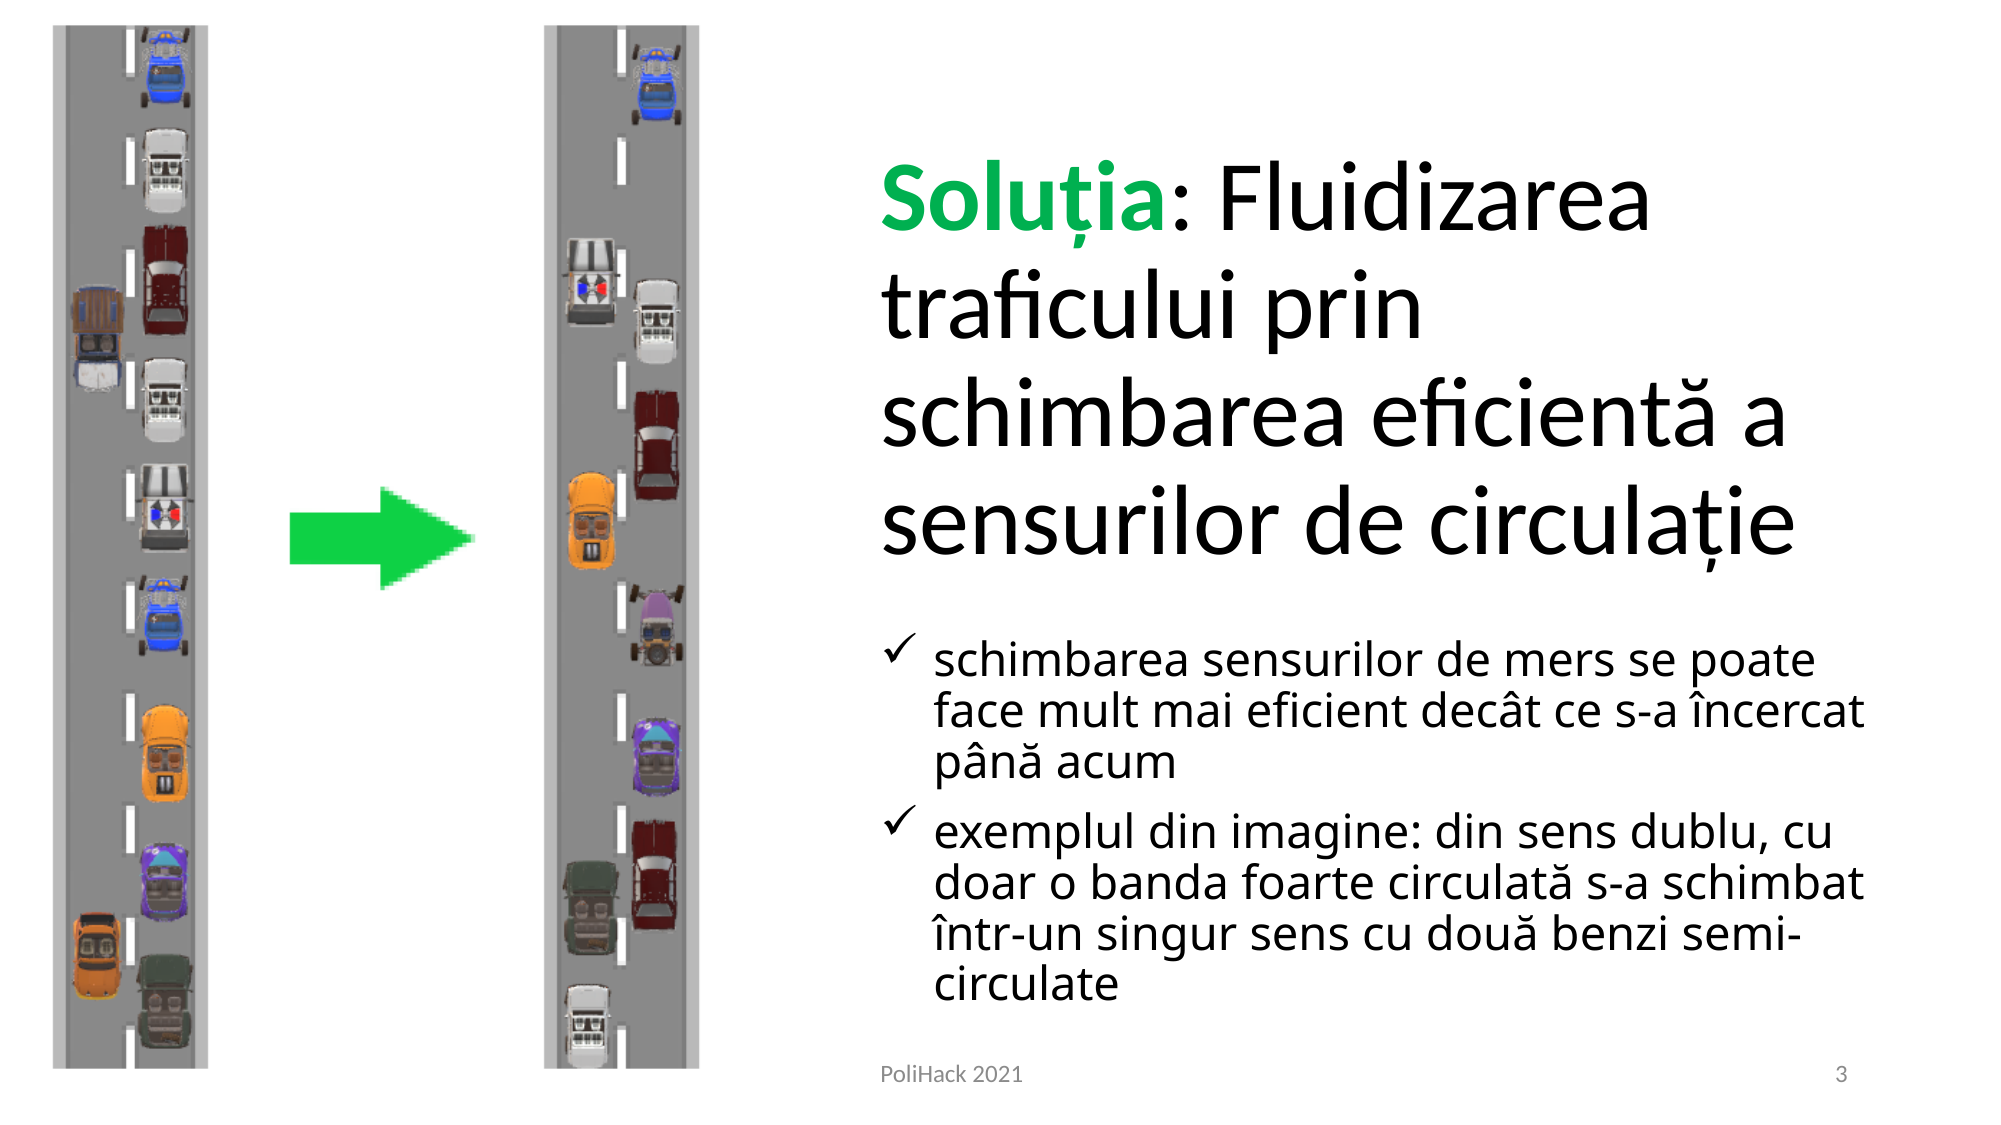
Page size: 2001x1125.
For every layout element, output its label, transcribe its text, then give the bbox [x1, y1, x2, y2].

text_box Soluția: Fluidizarea traficului prin schimbarea eficientă a sensurilor de circulație [865, 104, 1895, 584]
picture [0, 0, 764, 1125]
text_box PoliHack 2021 [865, 1042, 1642, 1103]
text_box 3 [1665, 1042, 1863, 1103]
text_box schimbarea sensurilor de mers se poate face mult mai eficient decât ce s-a încercat până acum exemplul din imagine: din sens dublu, cu doar o banda foarte circulată s-a schimbat într-un singur sens cu două benzi semi-circulate [865, 628, 1895, 1020]
